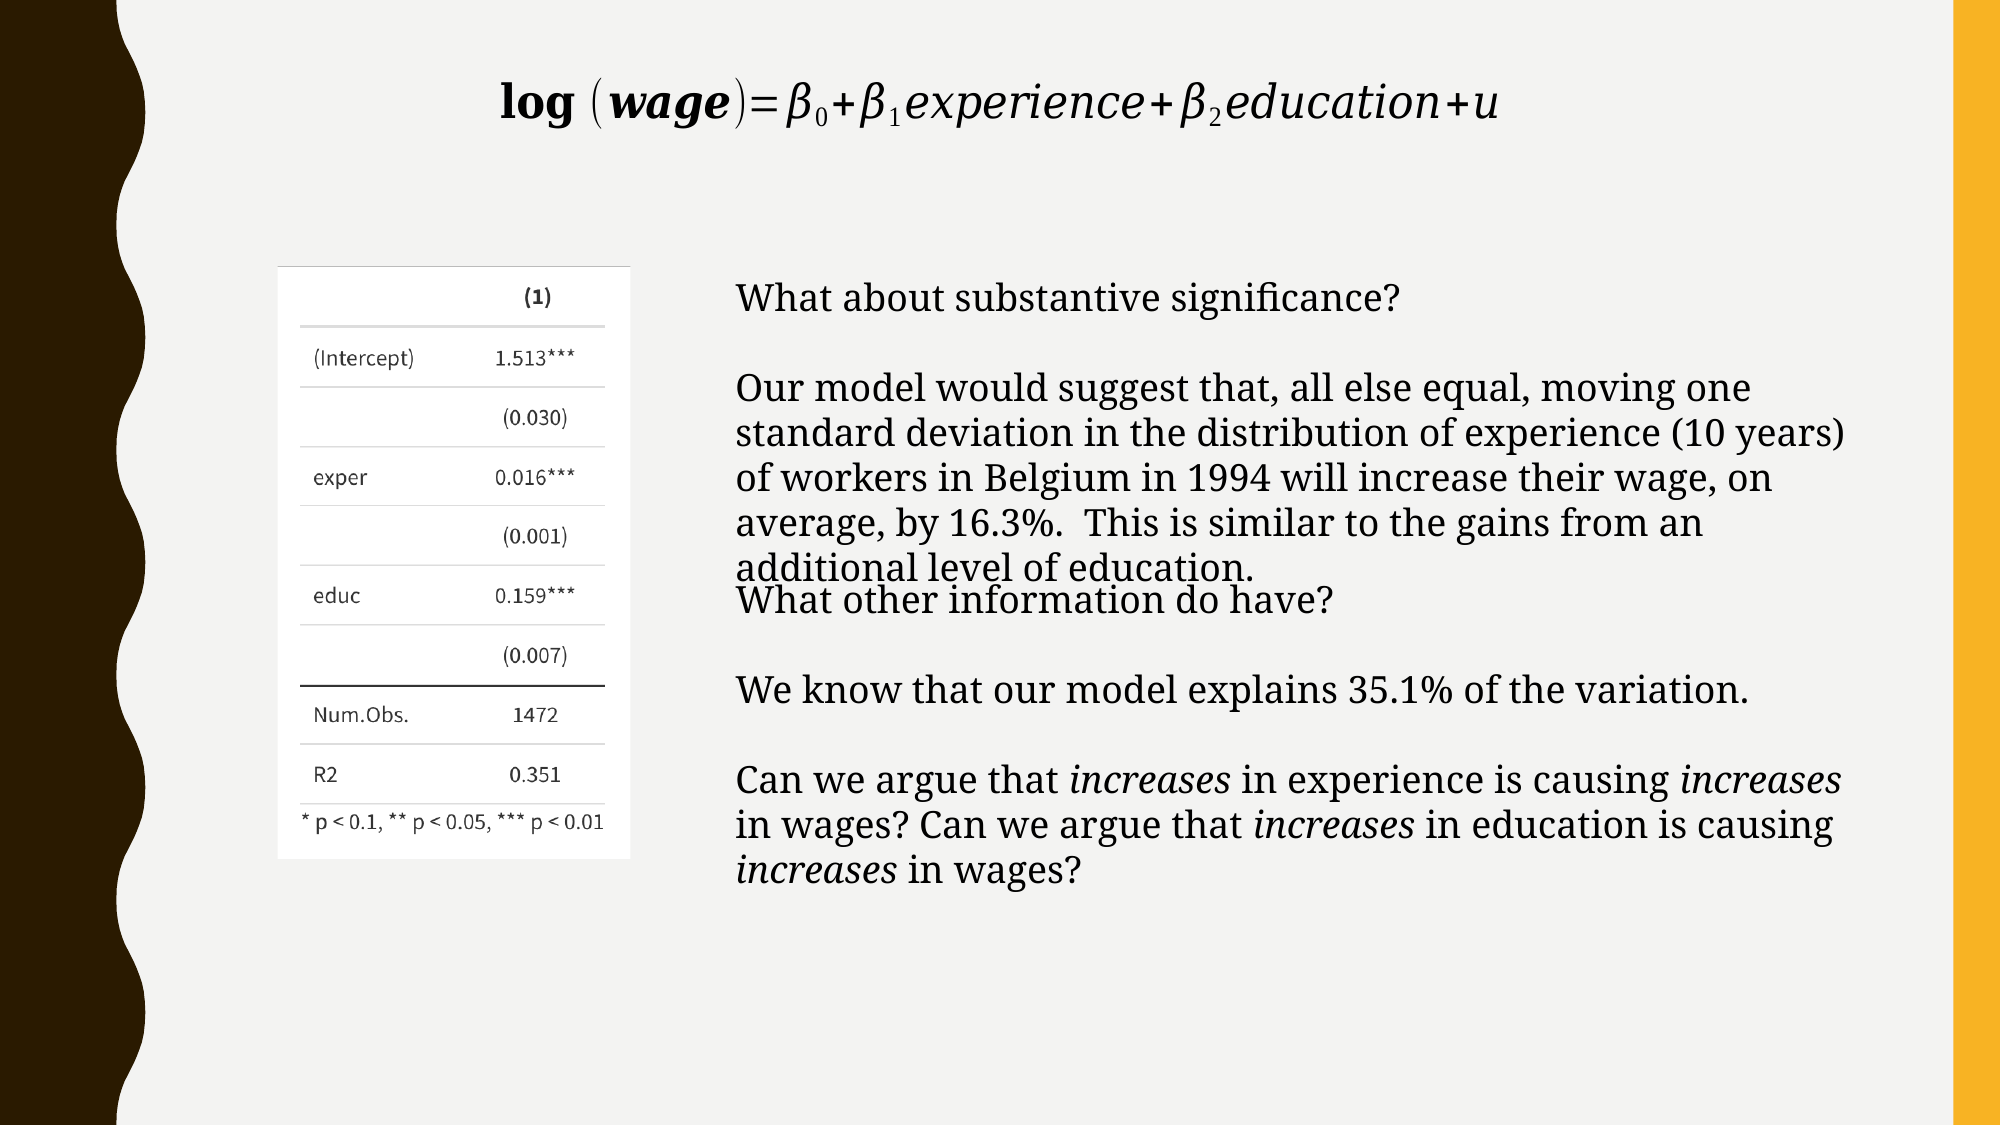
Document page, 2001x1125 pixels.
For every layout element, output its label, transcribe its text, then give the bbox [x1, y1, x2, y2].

picture [277, 266, 631, 859]
text_box What about substantive significance? Our model would suggest that, all else equal, moving one standard deviation in the distribution of experience (10 years) of workers in Belgium in 1994 will increase their wage, on average, by 16.3%. This is similar to the gains from an additional level of education. [720, 266, 1867, 568]
text_box What other information do have? We know that our model explains 35.1% of the variation. Can we argue that increases in experience is causing increases in wages? Can we argue that increases in education is causing increases in wages? [720, 568, 1867, 944]
